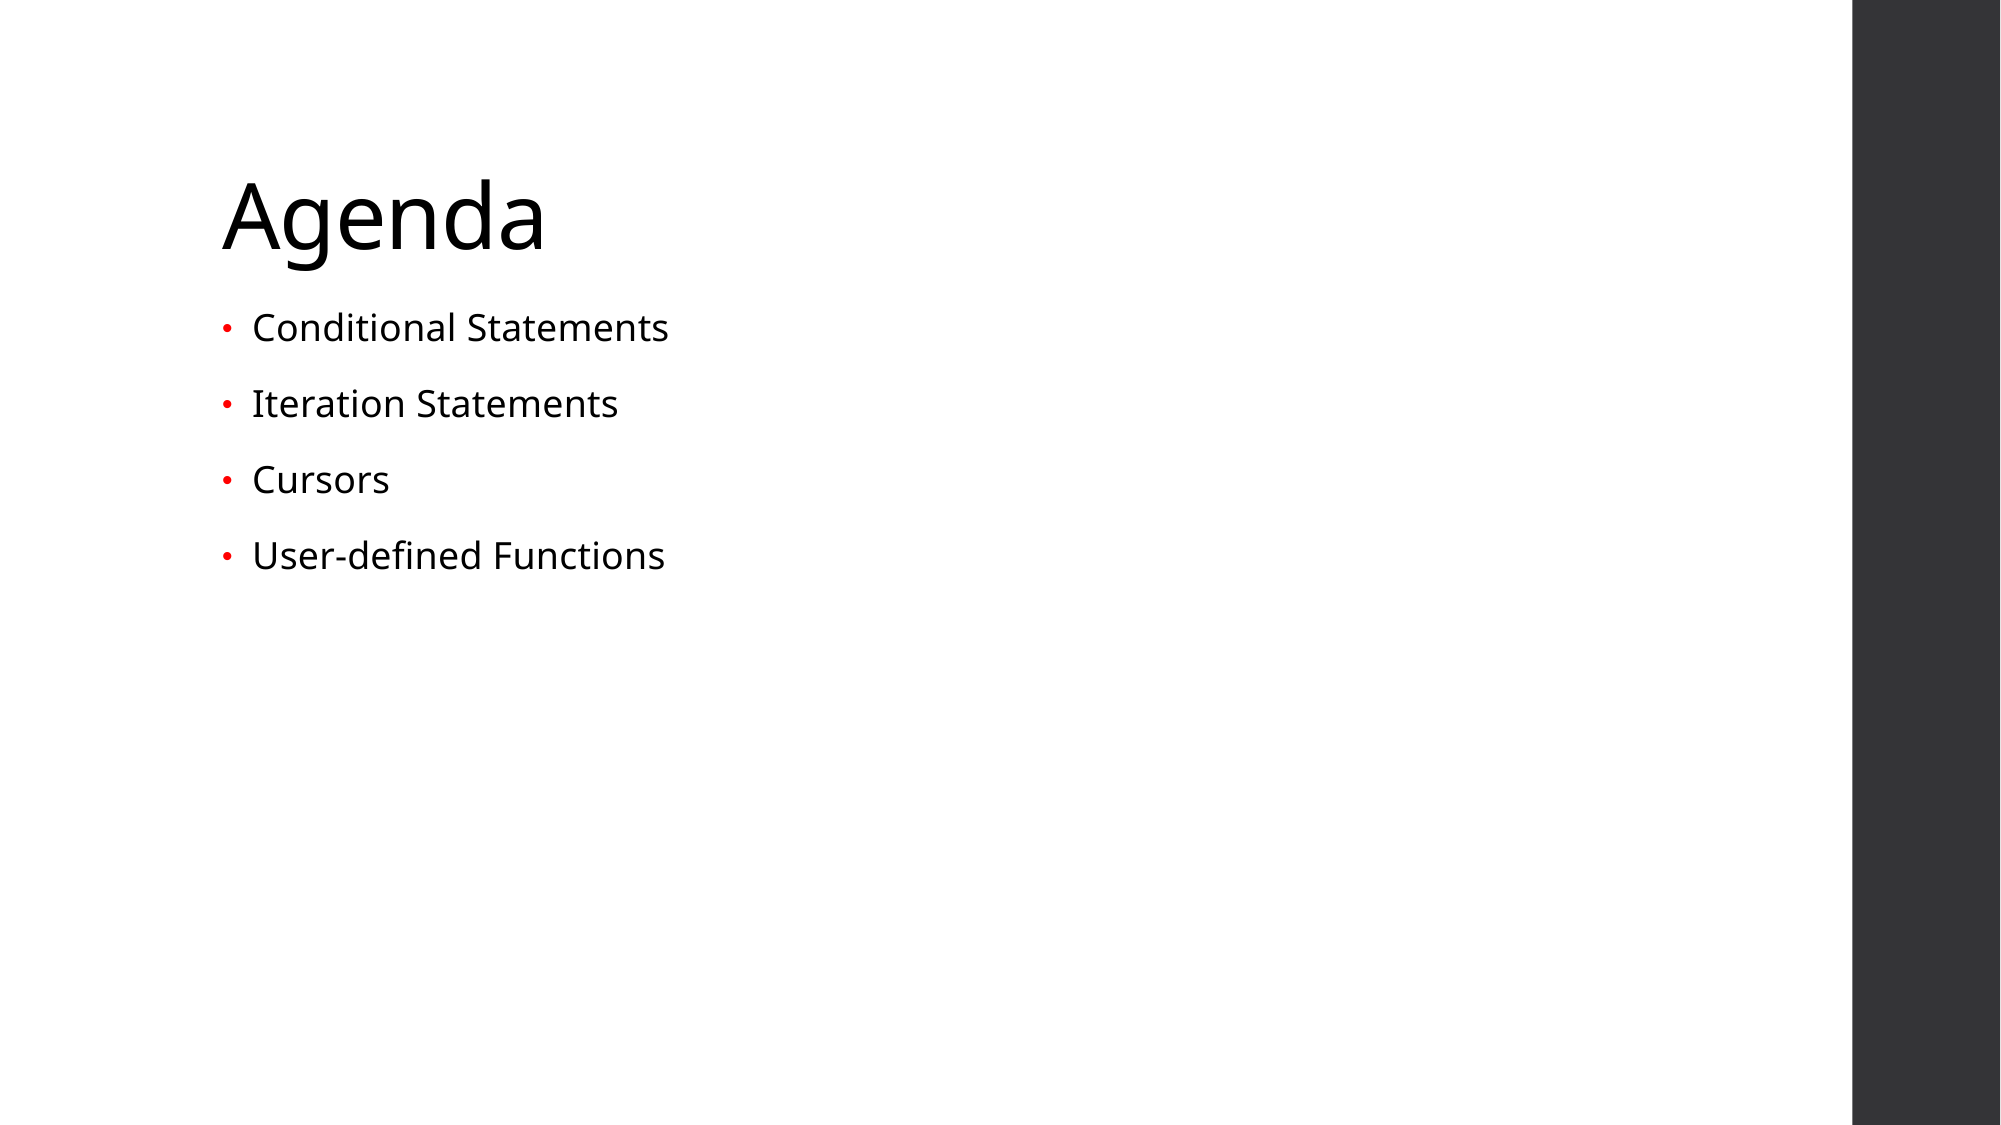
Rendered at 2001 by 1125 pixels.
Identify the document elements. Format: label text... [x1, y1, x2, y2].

list Conditional Statements Iteration Statements Cursors User-defined Functions [206, 299, 1617, 1014]
title Agenda [206, 60, 1797, 278]
